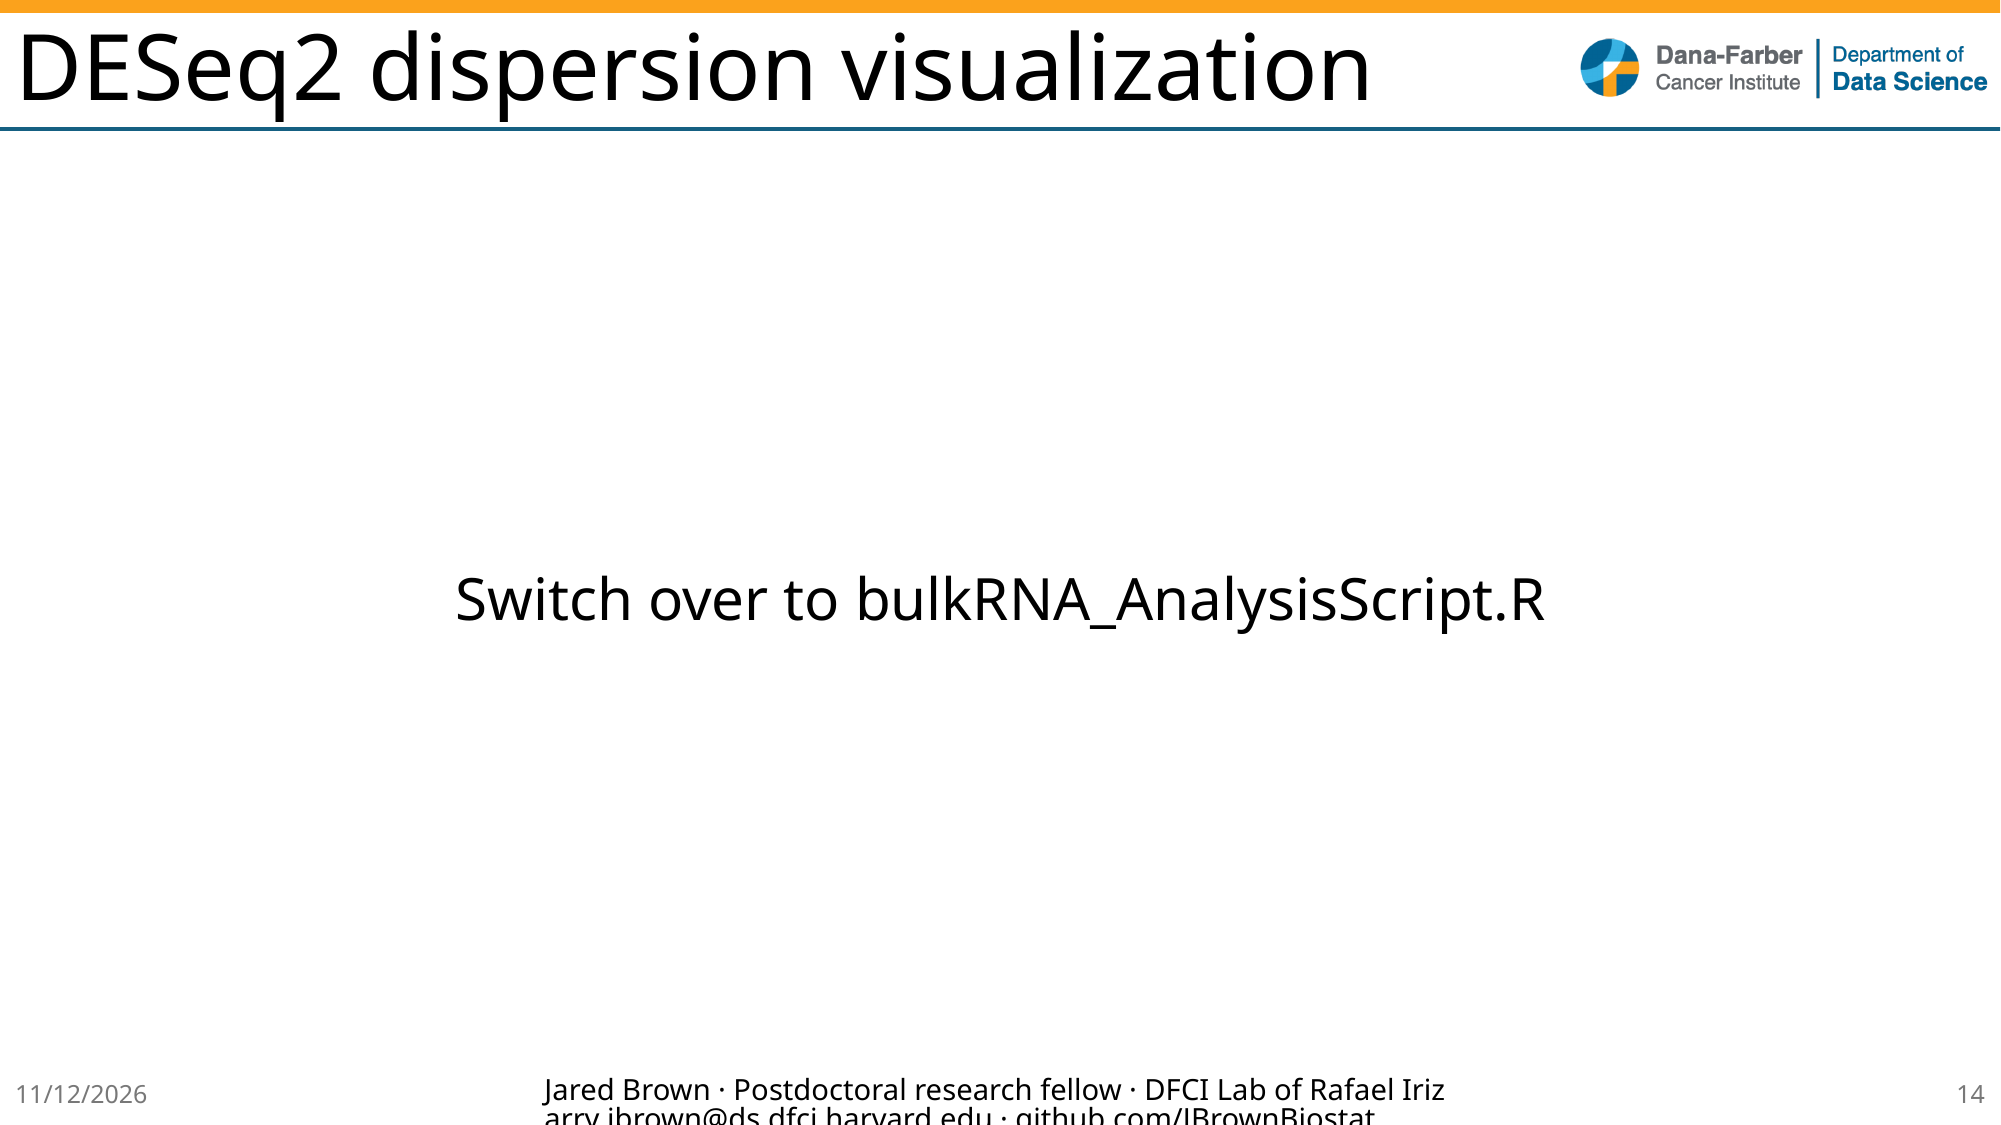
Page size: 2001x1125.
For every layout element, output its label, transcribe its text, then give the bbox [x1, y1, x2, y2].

picture [1578, 32, 2001, 112]
footer Jared Brown · Postdoctoral research fellow · DFCI Lab of Rafael Irizarry jbrown@ds.dfci.harvard.edu · github.com/JBrownBiostat [529, 1053, 1471, 1125]
slide_number 13 [1550, 1065, 2000, 1125]
title DESeq2 dispersion visualization [0, 25, 1574, 116]
list Switch over to bulkRNA_AnalysisScript.R [1, 562, 2000, 1041]
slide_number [0, 1065, 450, 1125]
